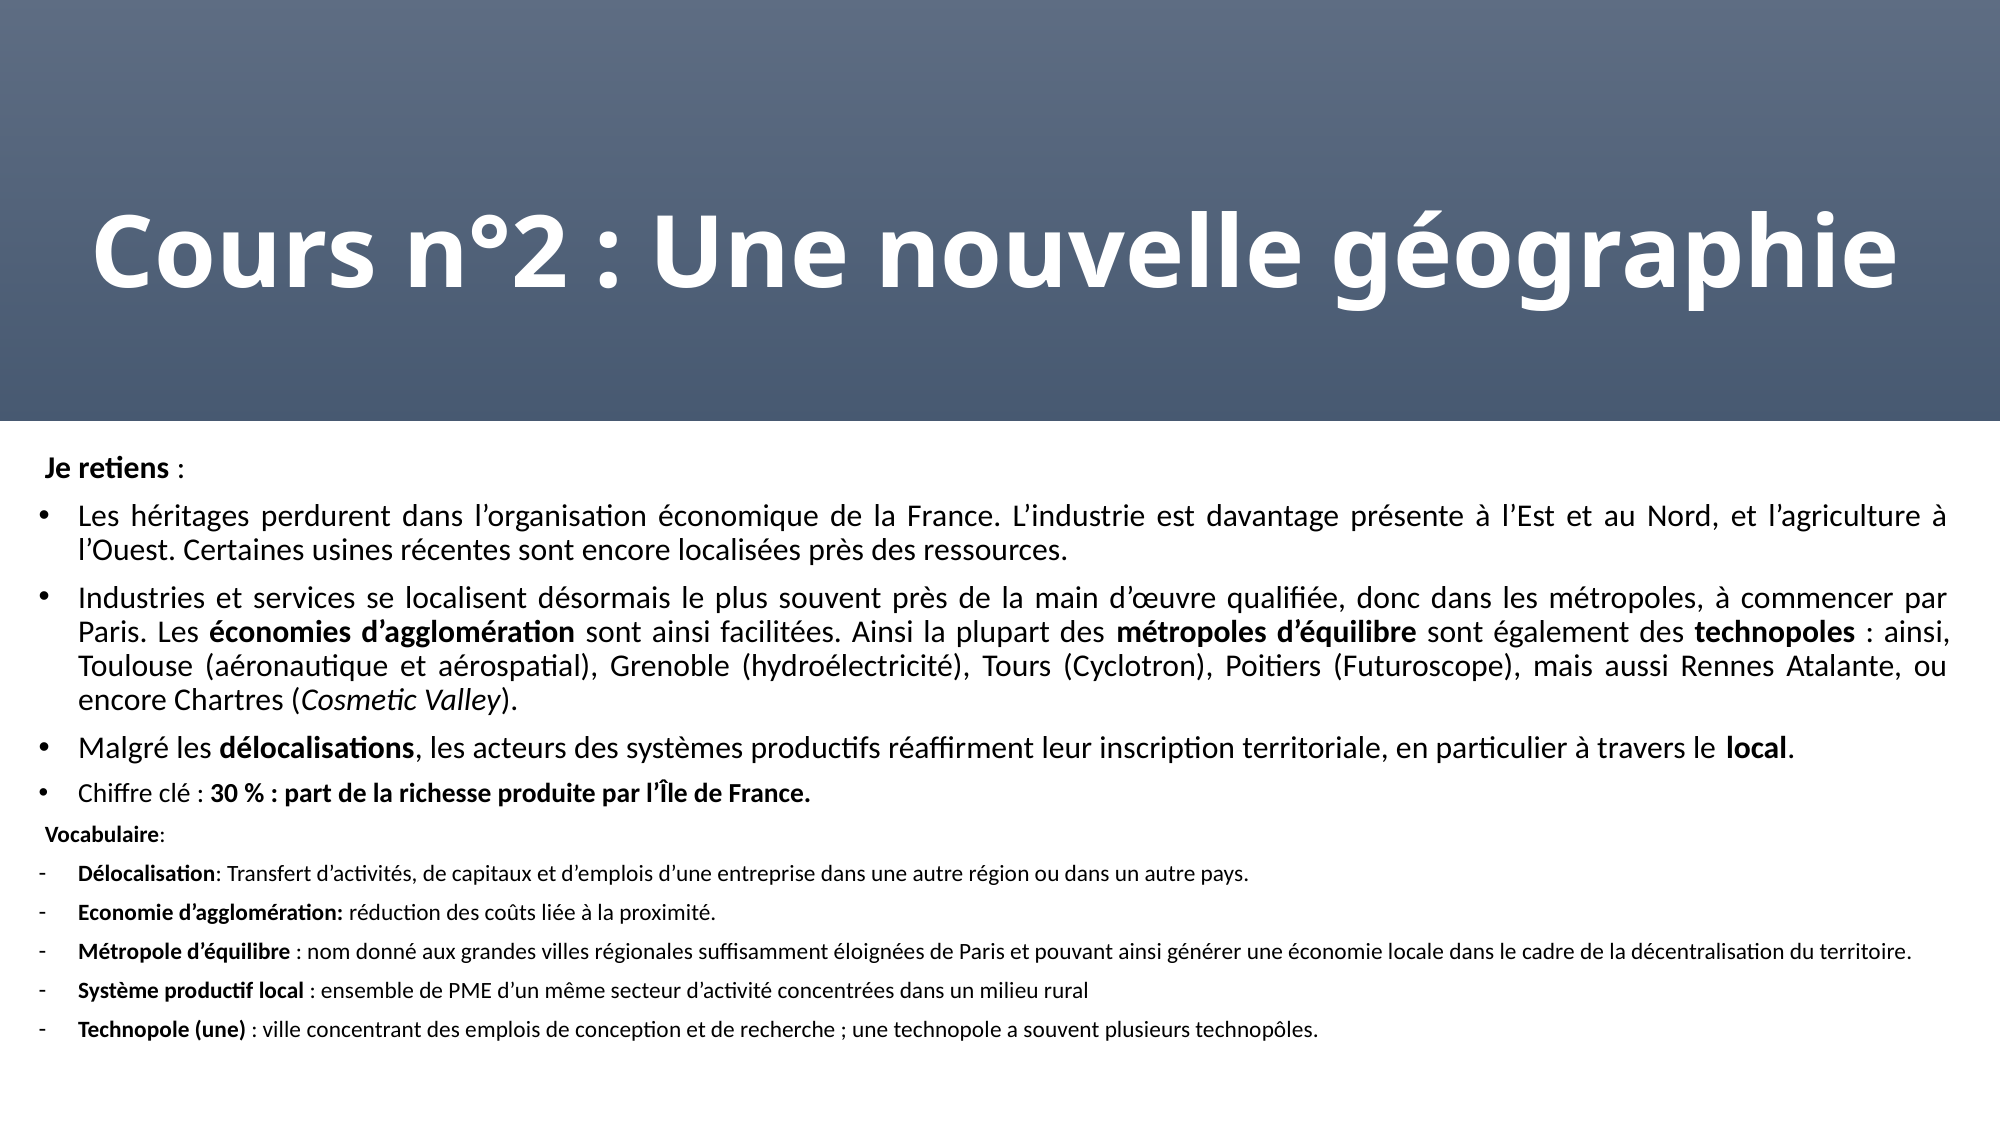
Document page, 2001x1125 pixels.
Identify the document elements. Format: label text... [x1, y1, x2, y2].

text_box [0, 0, 2000, 422]
title Cours n°2 : Une nouvelle géographie [75, 121, 1922, 390]
list Je retiens : Les héritages perdurent dans l’organisation économique de la France. L’industrie est davantage présente à l’Est et au Nord, et l’agriculture à l’Ouest. Certaines usines récentes sont encore localisées près des ressources. Industries et services se localisent désormais le plus souvent près de la main d’œuvre qualifiée, donc dans les métropoles, à commencer par Paris. Les économies d’agglomération sont ainsi facilitées. Ainsi la plupart des métropoles d’équilibre sont également des technopoles : ainsi, Toulouse (aéronautique et aérospatial), Grenoble (hydroélectricité), Tours (Cyclotron), Poitiers (Futuroscope), mais aussi Rennes Atalante, ou encore Chartres (Cosmetic Valley). Malgré les délocalisations, les acteurs des systèmes productifs réaffirment leur inscription territoriale, en particulier à travers le local. Chiffre clé : 30 % : part de la richesse produite par l’Île de France. Vocabulaire: Délocalisation: Transfert d’activités, de capitaux et d’emplois d’une entreprise dans une autre région ou dans un autre pays. Economie d’agglomération: réduction des coûts liée à la proximité. Métropole d’équilibre : nom donné aux grandes villes régionales suffisamment éloignées de Paris et pouvant ainsi générer une économie locale dans le cadre de la décentralisation du territoire. Système productif local : ensemble de PME d’un même secteur d’activité concentrées dans un milieu rural Technopole (une) : ville concentrant des emplois de conception et de recherche ; une technopole a souvent plusieurs technopôles. [23, 441, 1967, 1052]
text_box [0, 422, 2000, 1125]
